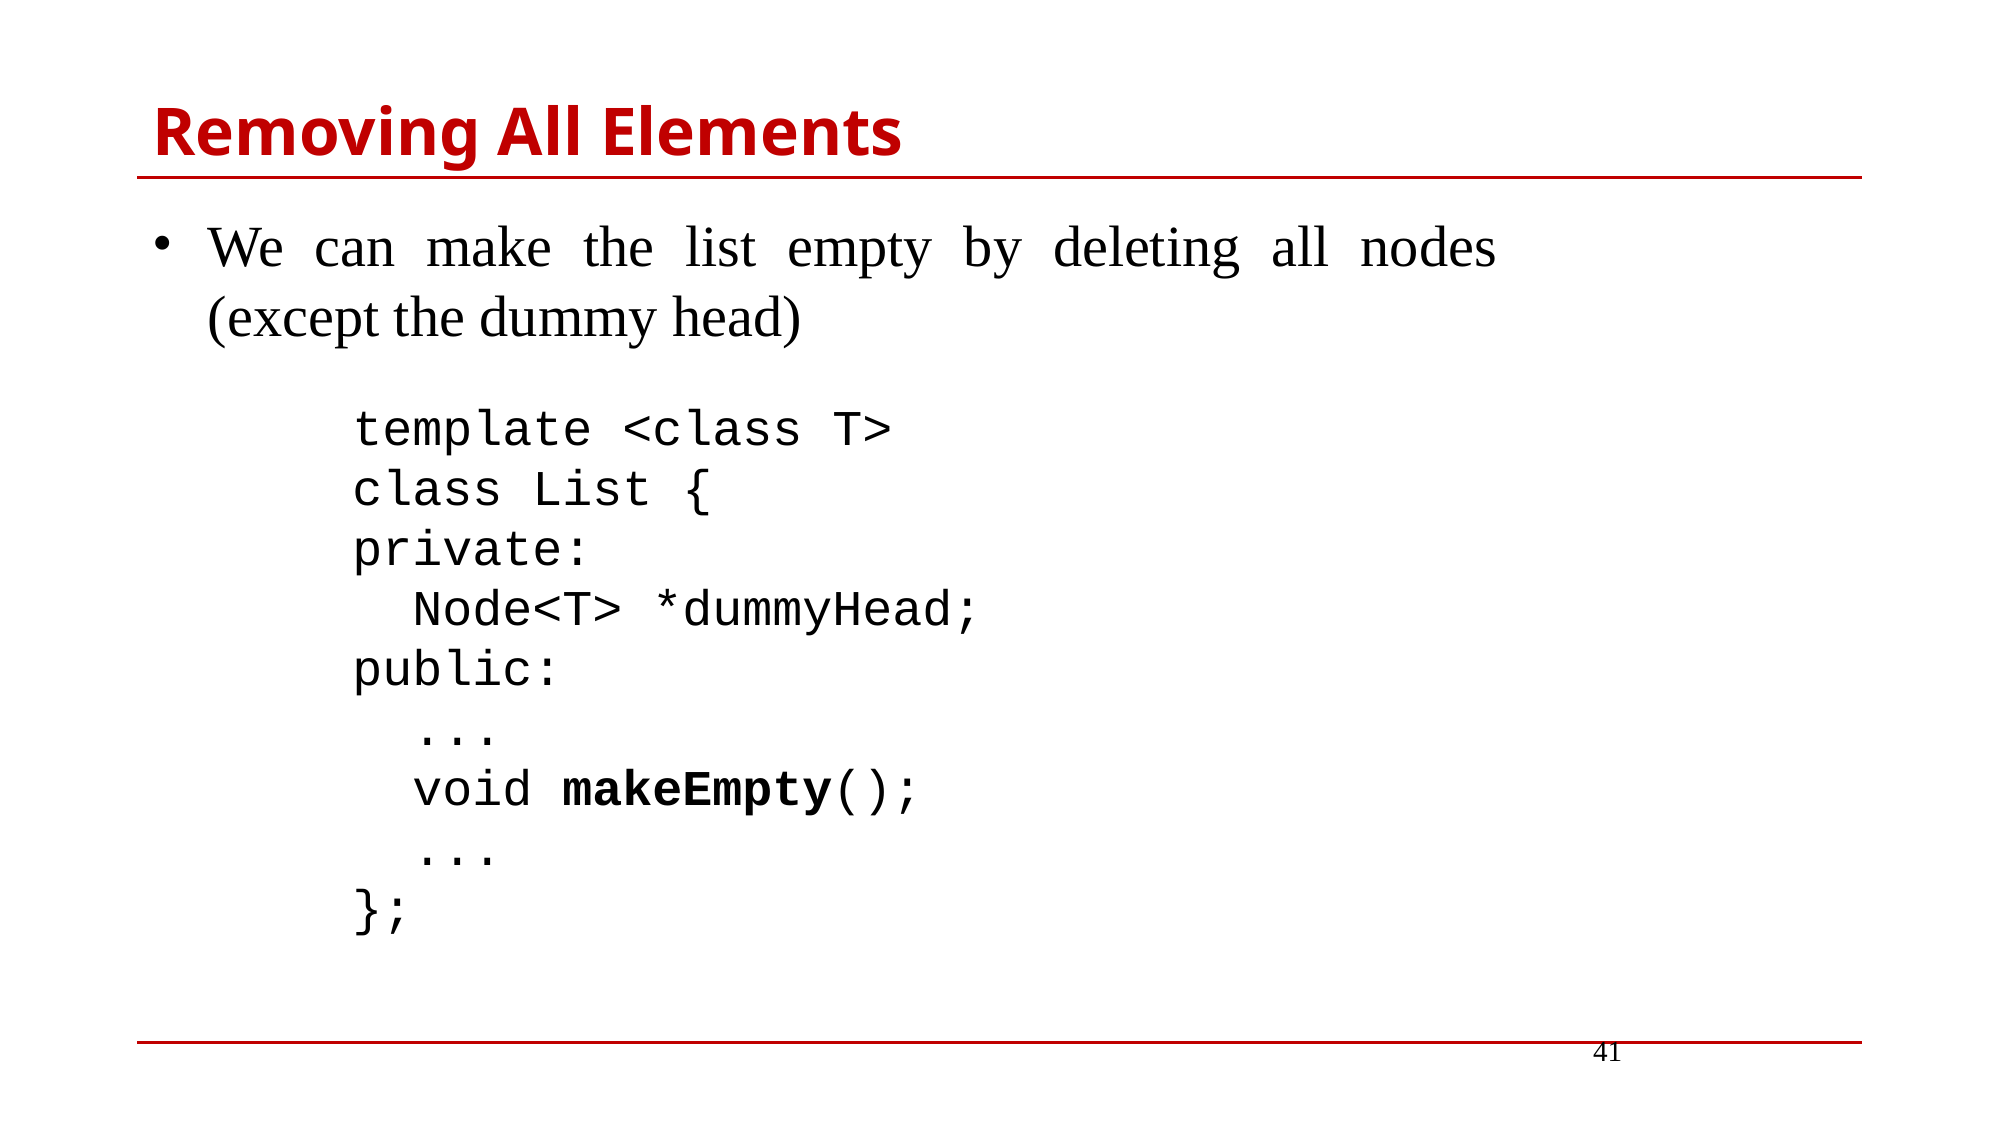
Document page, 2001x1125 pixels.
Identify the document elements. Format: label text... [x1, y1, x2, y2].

text_box template <class T> class List { private: Node<T> *dummyHead; public: ... void makeEmpty(); ... }; [337, 387, 1700, 1003]
text_box 41 [1324, 1024, 1638, 1100]
text_box We can make the list empty by deleting all nodes (except the dummy head) [137, 200, 1513, 388]
title Removing All Elements [137, 90, 1863, 178]
